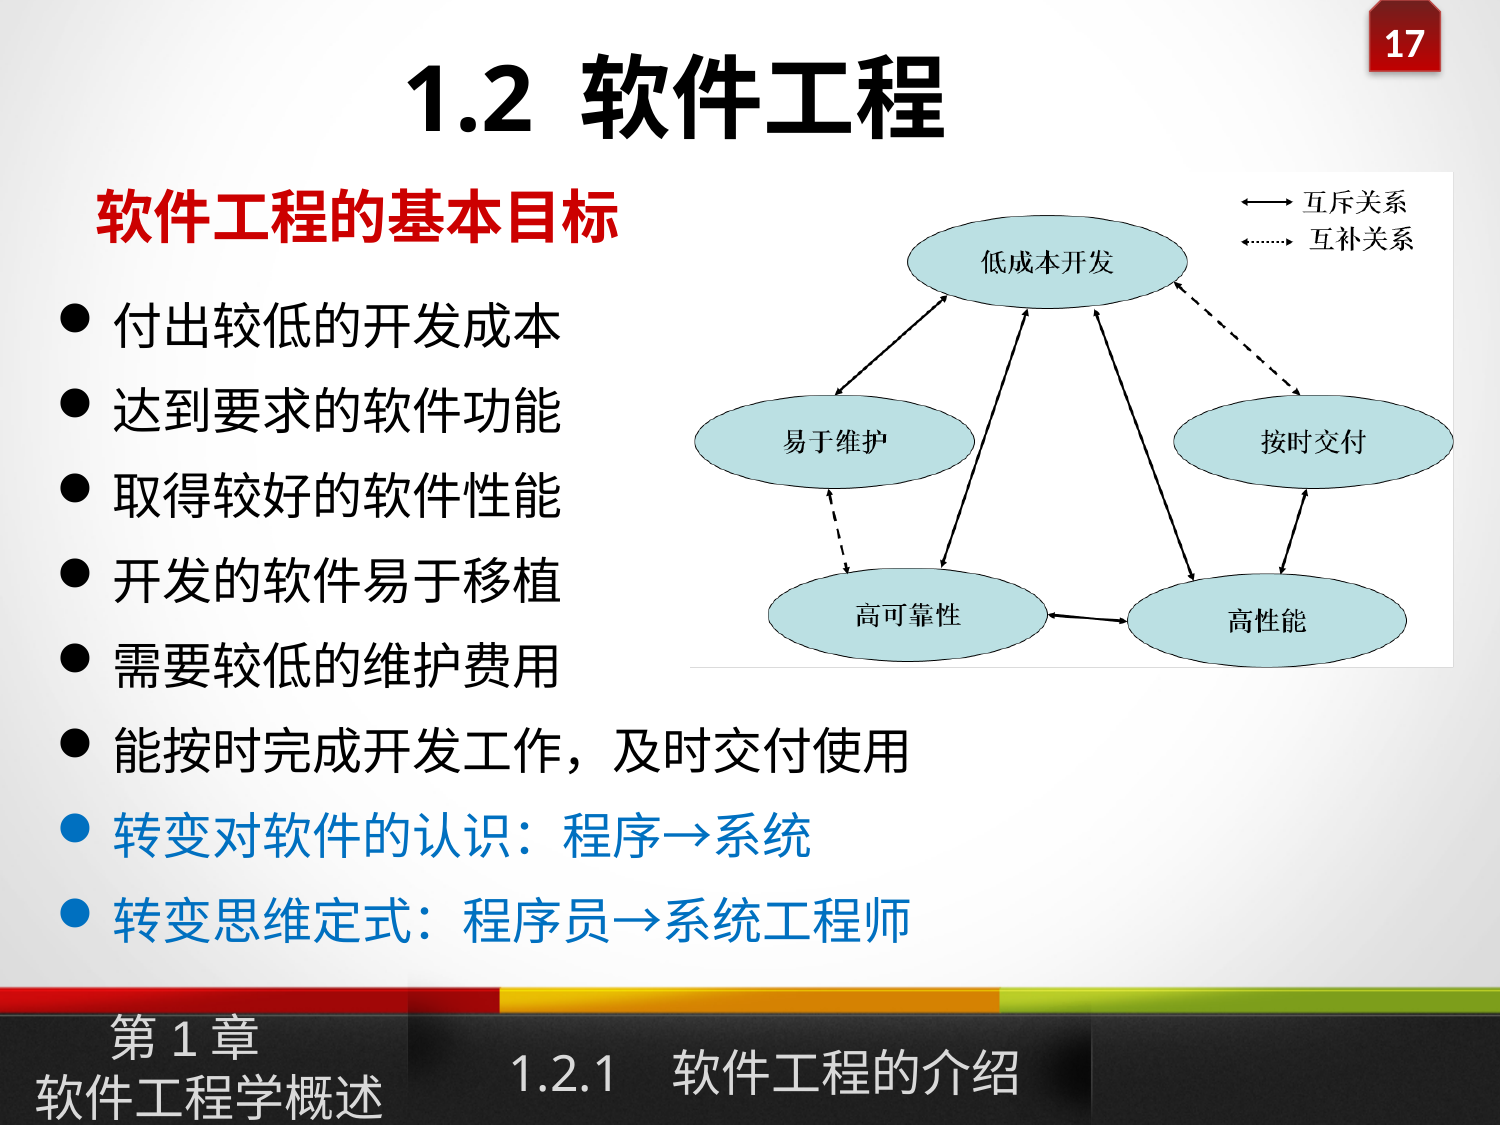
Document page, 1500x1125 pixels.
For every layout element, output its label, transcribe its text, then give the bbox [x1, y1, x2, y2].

text_box 1.2.1 软件工程的介绍 [458, 1032, 1073, 1111]
title 1.2 软件工程 [0, 1, 1351, 190]
text_box 软件工程的基本目标 [81, 172, 636, 258]
picture [0, 0, 1500, 1125]
text_box 付出较低的开发成本 达到要求的软件功能 取得较好的软件性能 开发的软件易于移植 需要较低的维护费用 能按时完成开发工作，及时交付使用 转变对软件的认识：程序→系统 转变思维定式：程序员→系统工程师 [41, 271, 1442, 882]
